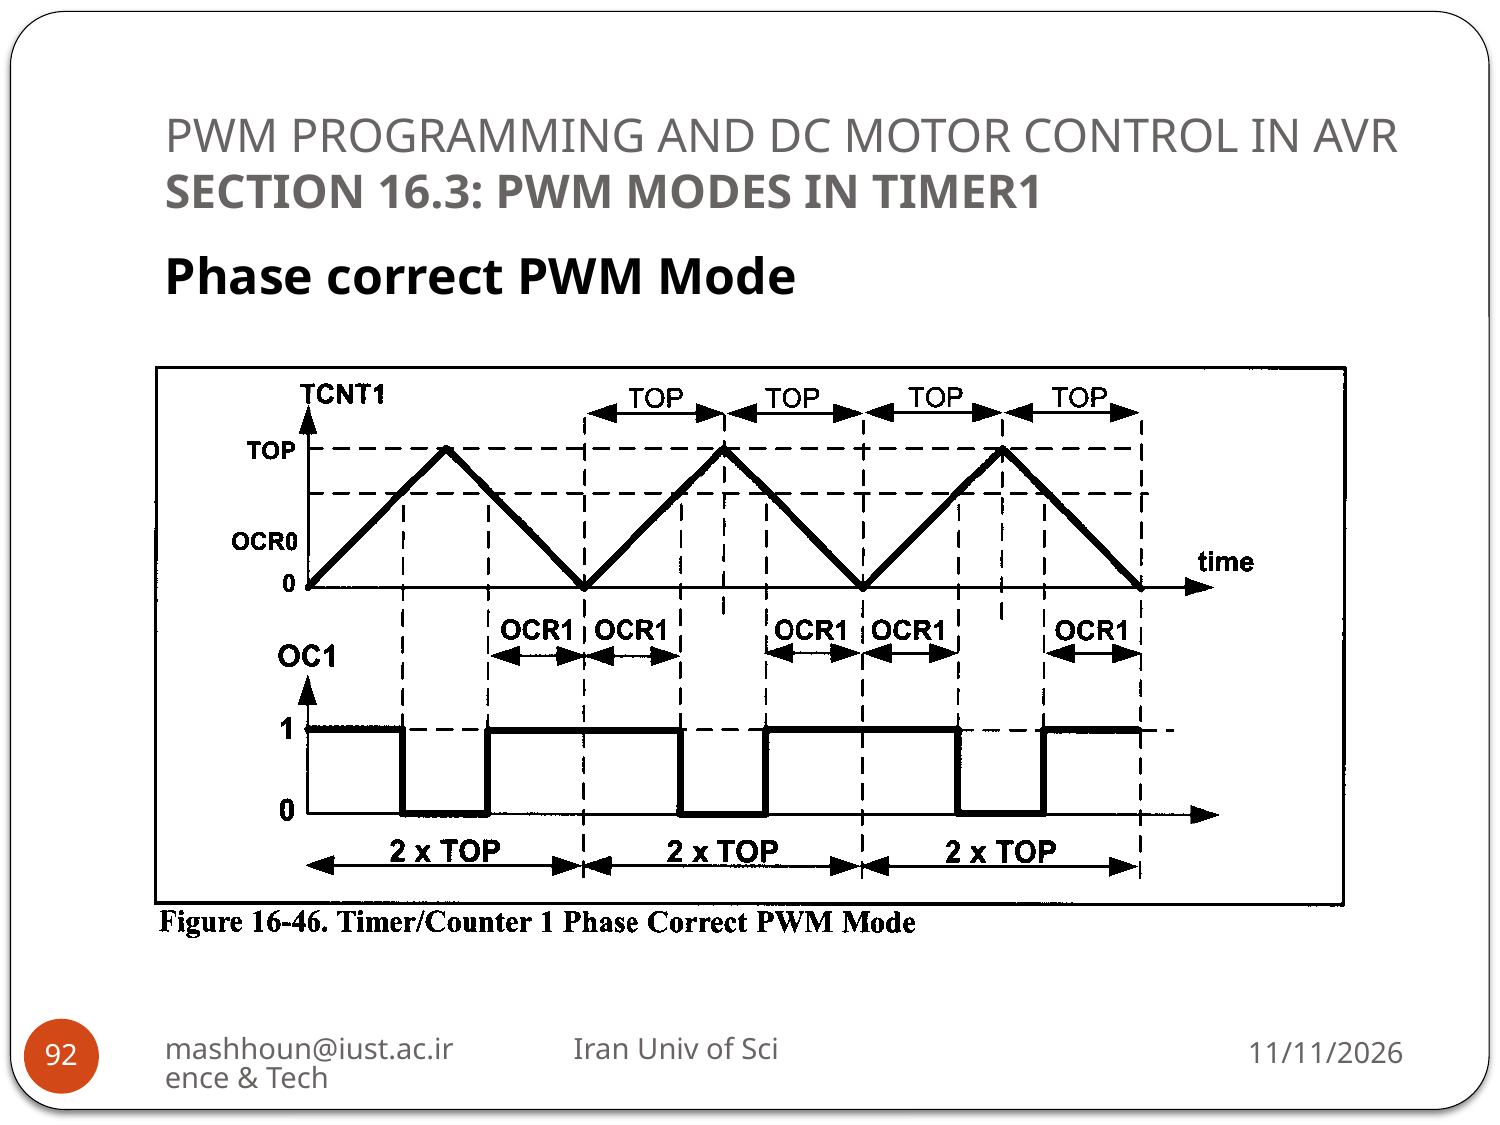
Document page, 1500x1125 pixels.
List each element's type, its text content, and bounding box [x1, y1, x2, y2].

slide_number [1012, 1015, 1419, 1094]
slide_number 92 [23, 1018, 99, 1094]
picture [149, 361, 1351, 939]
title PWM PROGRAMMING AND DC MOTOR CONTROL IN AVR SECTION 16.3: PWM MODES IN TIMER1 [150, 45, 1425, 233]
list Phase correct PWM Mode [150, 237, 1425, 997]
footer mashhoun@iust.ac.ir Iran Univ of Science & Tech [150, 1012, 800, 1088]
